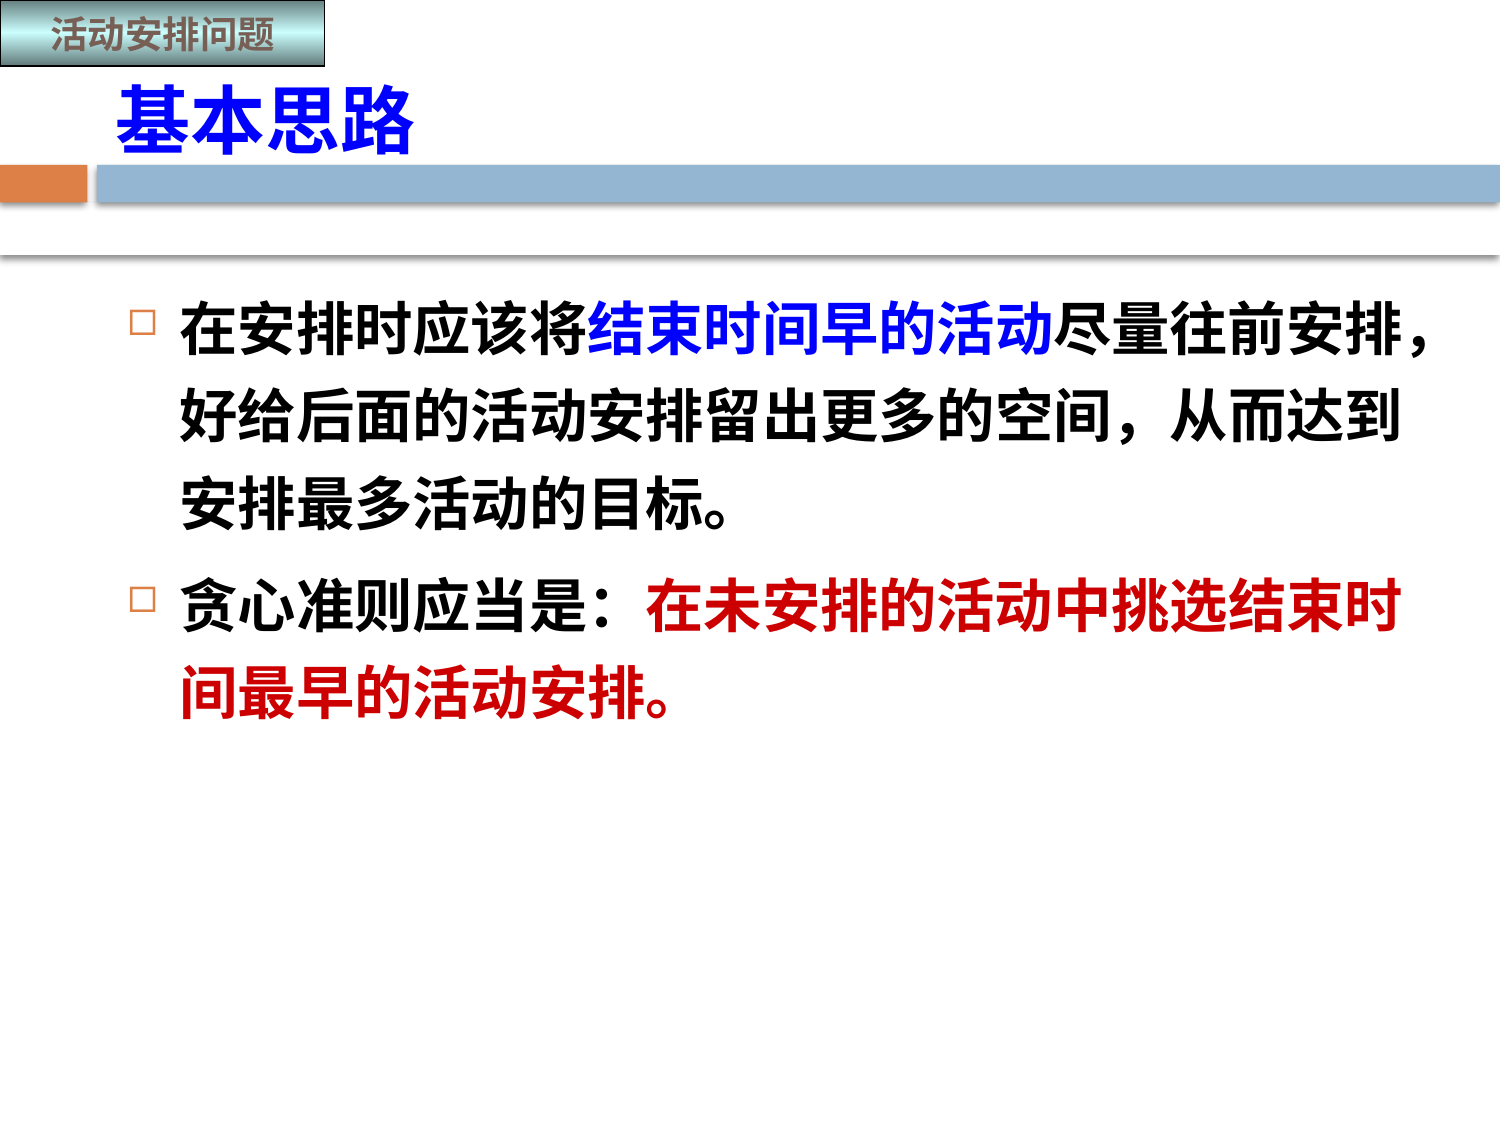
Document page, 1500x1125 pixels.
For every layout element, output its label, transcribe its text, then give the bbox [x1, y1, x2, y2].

title 基本思路 [100, 37, 1438, 200]
text_box 活动安排问题 [0, 0, 325, 67]
list 在安排时应该将结束时间早的活动尽量往前安排，好给后面的活动安排留出更多的空间，从而达到安排最多活动的目标。 贪心准则应当是：在未安排的活动中挑选结束时间最早的活动安排。 [112, 267, 1437, 943]
